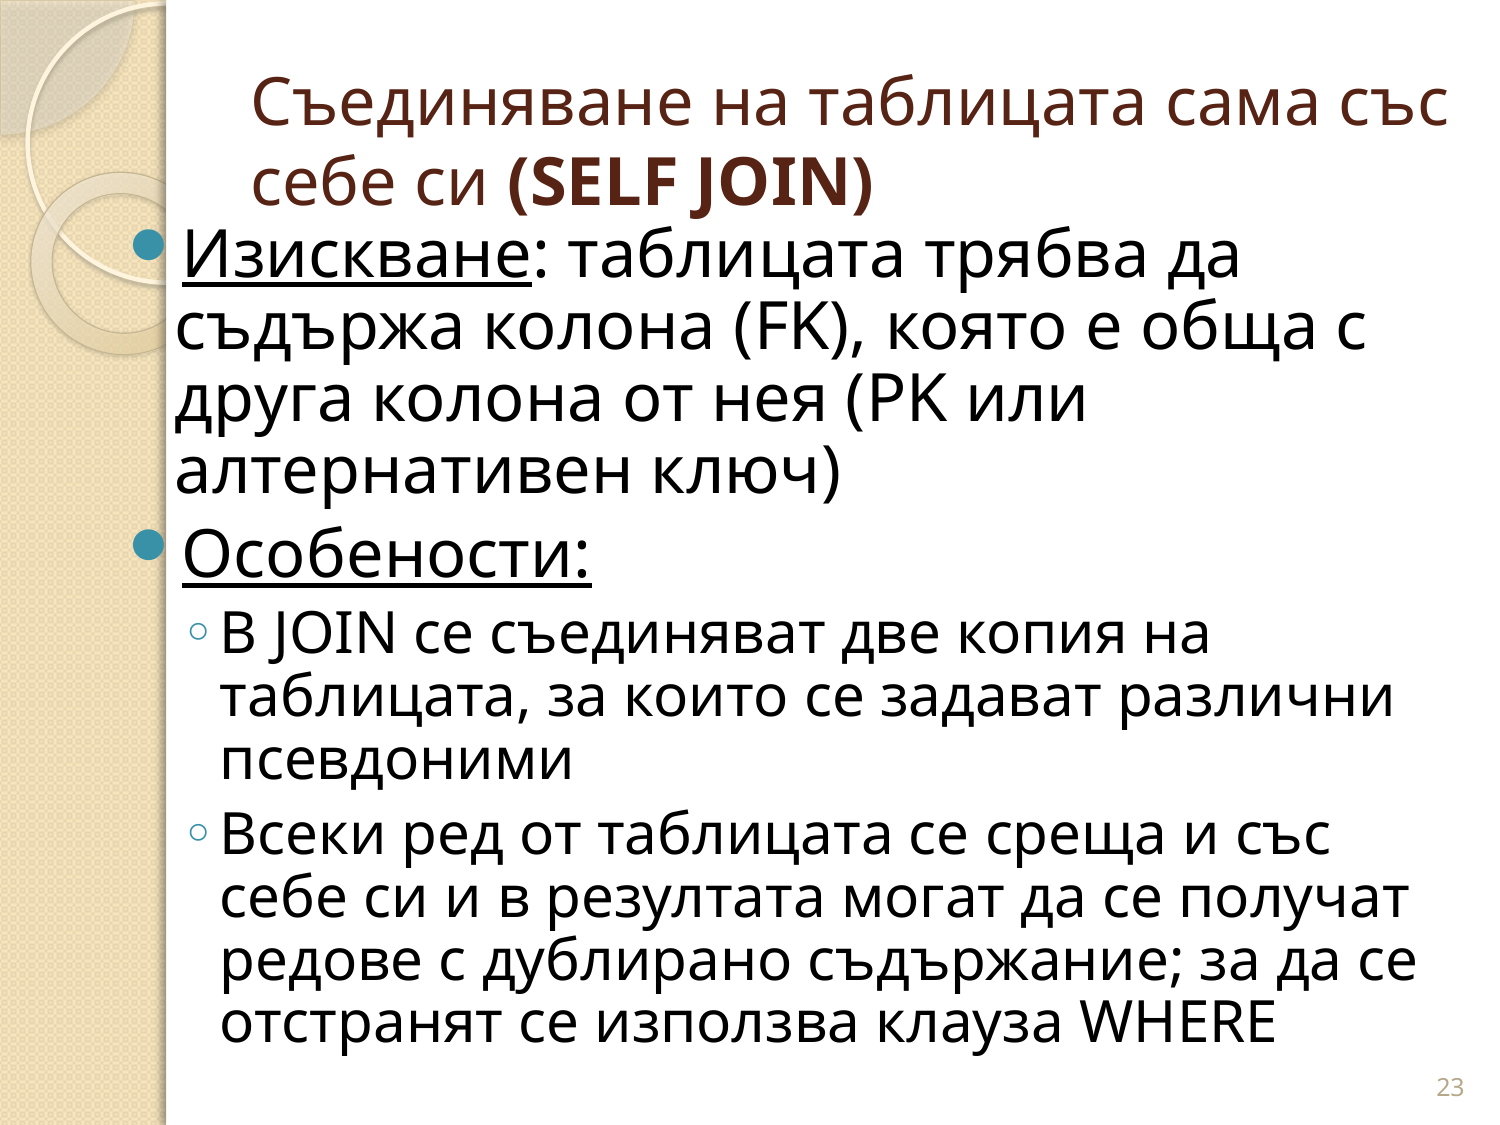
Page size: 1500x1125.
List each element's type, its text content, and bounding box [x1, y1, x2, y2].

list Изискване: таблицата трябва да съдържа колона (FK), която е обща с друга колона от нея (PK или алтернативен ключ) Особености: В JOIN се съединяват две копия на таблицата, за които се задават различни псевдоними Всеки ред от таблицата се среща и със себе си и в резултата могат да се получат редове с дублирано съдържание; за да се отстранят се използва клауза WHERE [100, 212, 1469, 1059]
slide_number 23 [1413, 1034, 1488, 1113]
title Съединяване на таблицата сама със себе си (SELF JOIN) [235, 45, 1466, 212]
